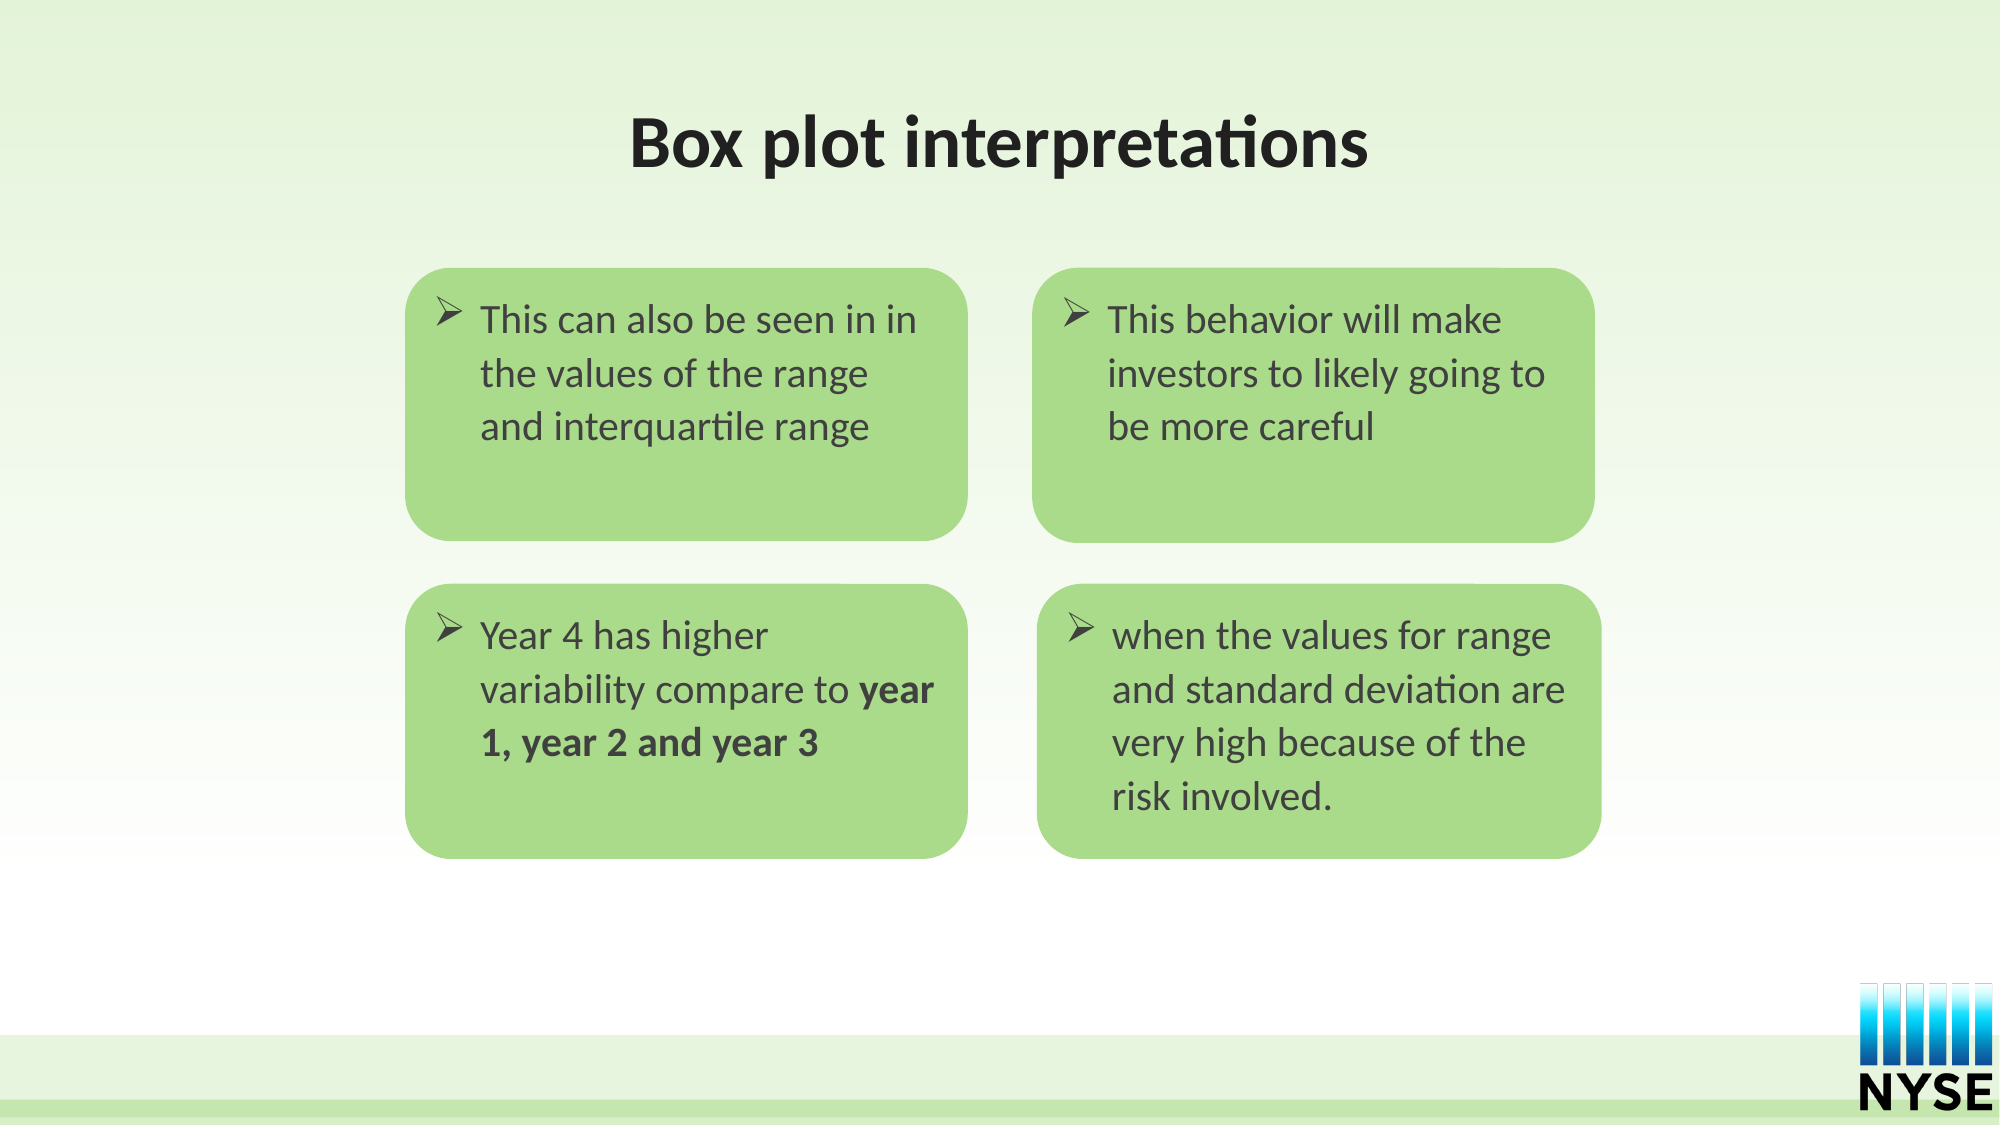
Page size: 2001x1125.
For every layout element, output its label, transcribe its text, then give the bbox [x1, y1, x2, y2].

text_box This can also be seen in in the values of the range and interquartile range [404, 266, 969, 543]
title Box plot interpretations [0, 78, 2000, 209]
text_box Year 4 has higher variability compare to year 1, year 2 and year 3 [404, 582, 969, 860]
text_box This behavior will make investors to likely going to be more careful [1031, 266, 1596, 544]
text_box when the values for range and standard deviation are very high because of the risk involved. [1035, 582, 1603, 860]
picture [1851, 976, 2000, 1118]
